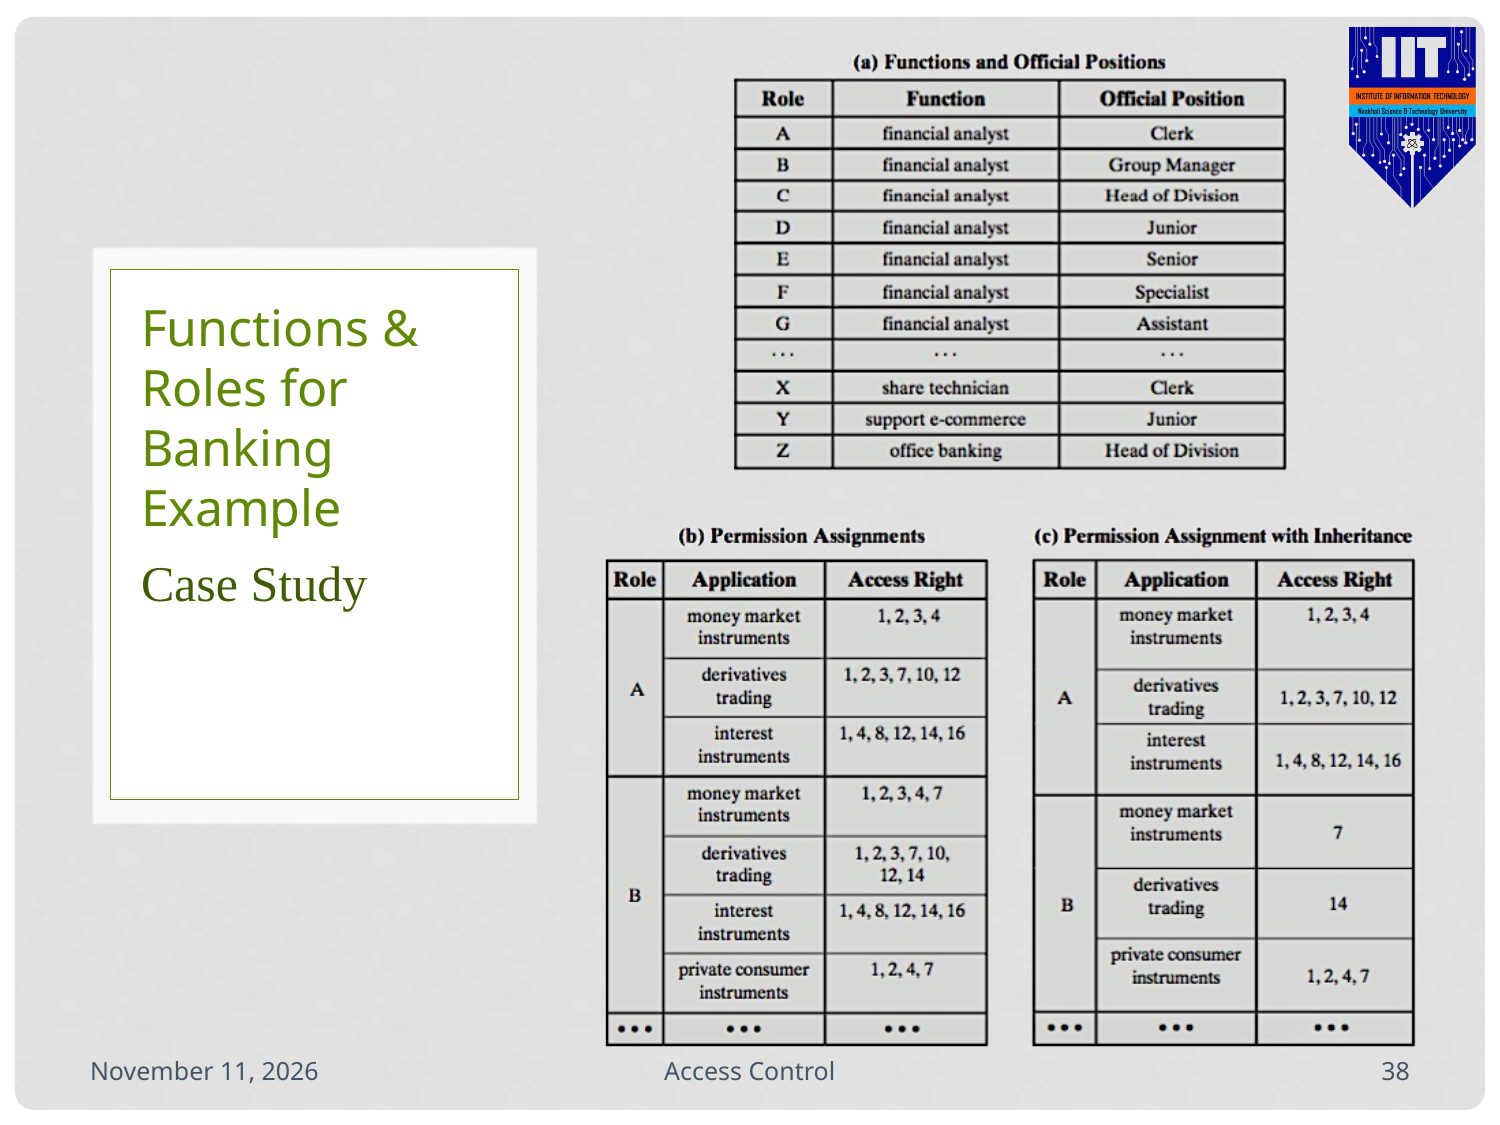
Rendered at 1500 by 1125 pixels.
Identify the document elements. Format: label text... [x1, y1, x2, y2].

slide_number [75, 1042, 425, 1103]
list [571, 48, 1451, 1060]
footer Access Control [512, 1042, 988, 1103]
picture [1340, 23, 1485, 213]
list Case Study [126, 544, 504, 775]
title Functions & Roles for Banking Example [126, 284, 504, 544]
slide_number 37 [1074, 1060, 1425, 1103]
